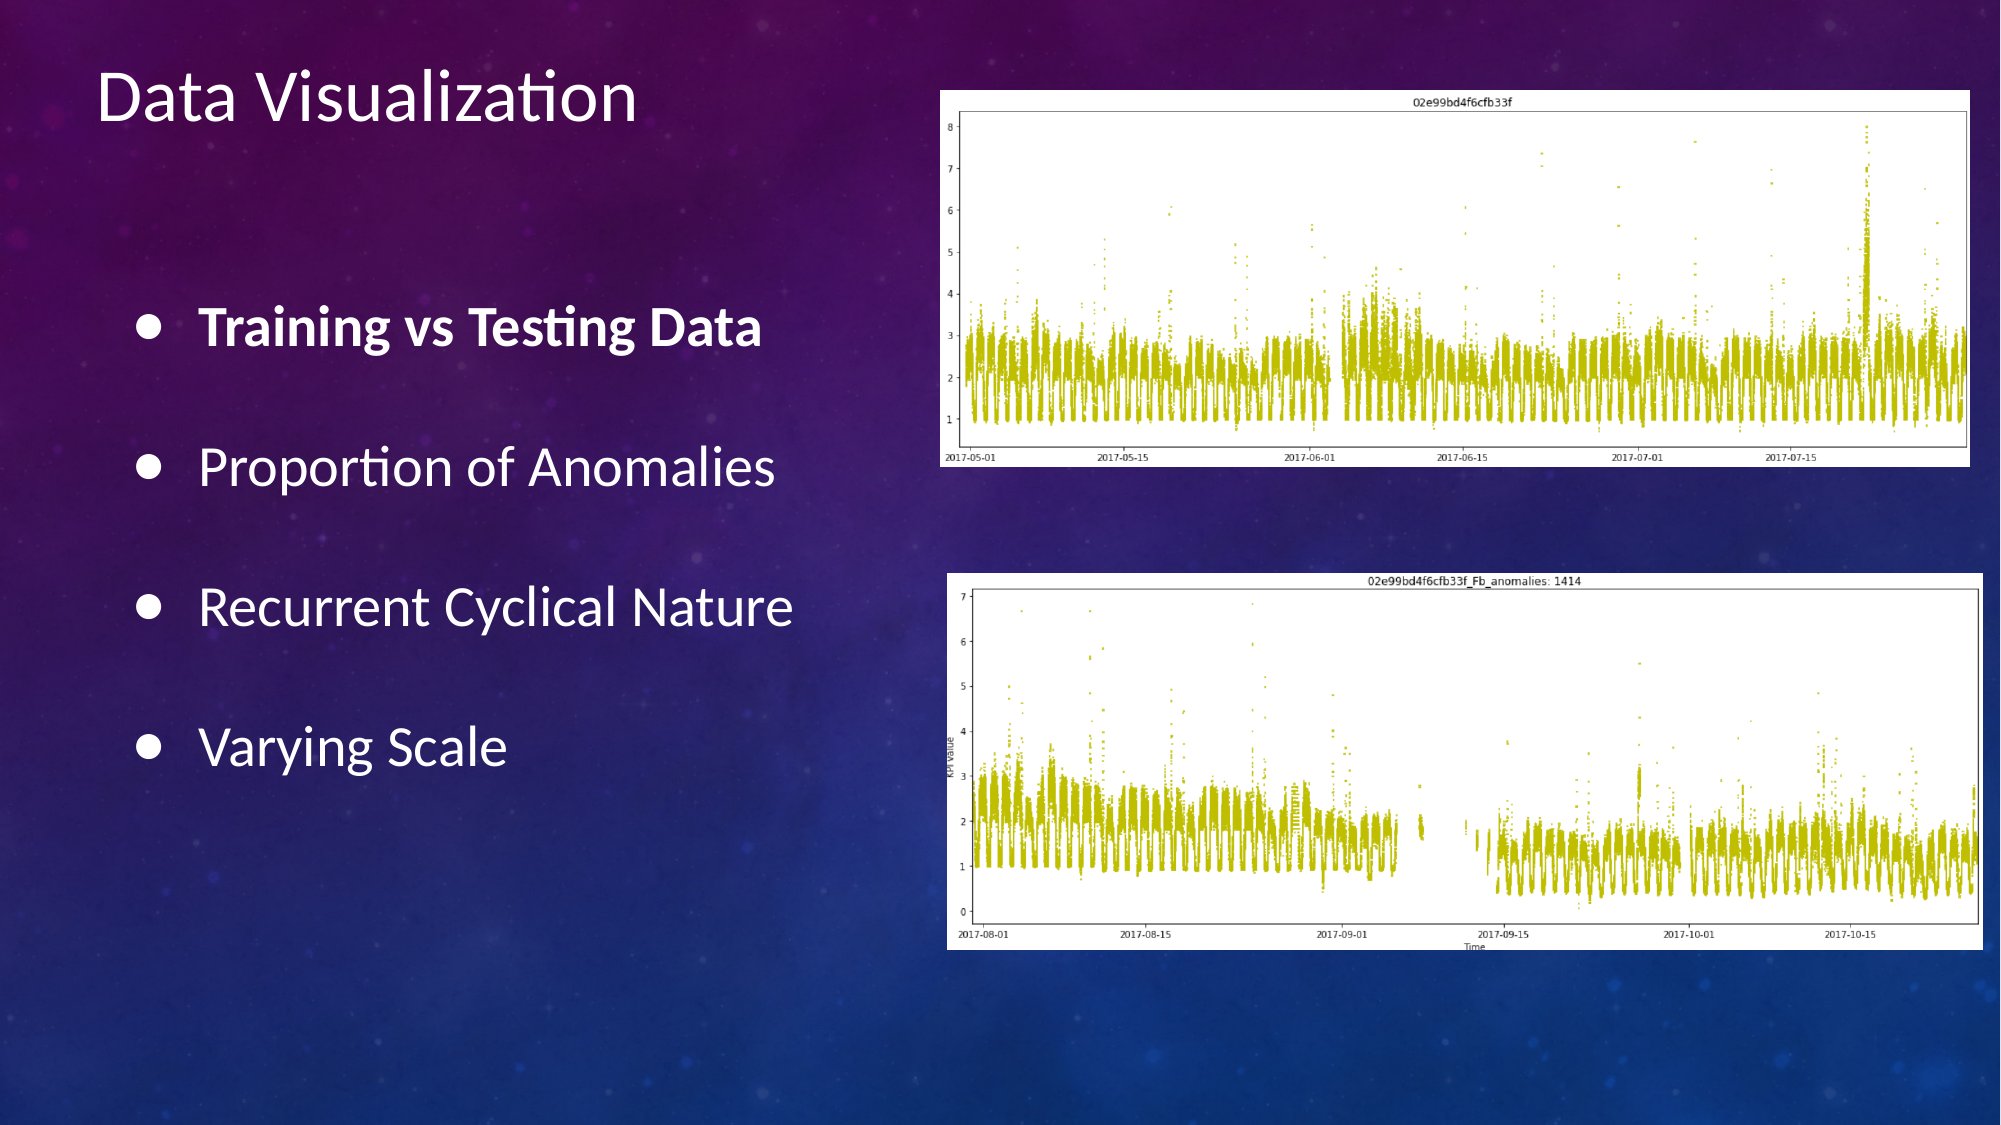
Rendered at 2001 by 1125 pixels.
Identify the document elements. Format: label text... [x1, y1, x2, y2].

list Training vs Testing Data Proportion of Anomalies Recurrent Cyclical Nature Varying Scale [108, 210, 882, 700]
picture [0, 0, 2001, 1125]
title Data Visualization [0, 0, 1444, 211]
